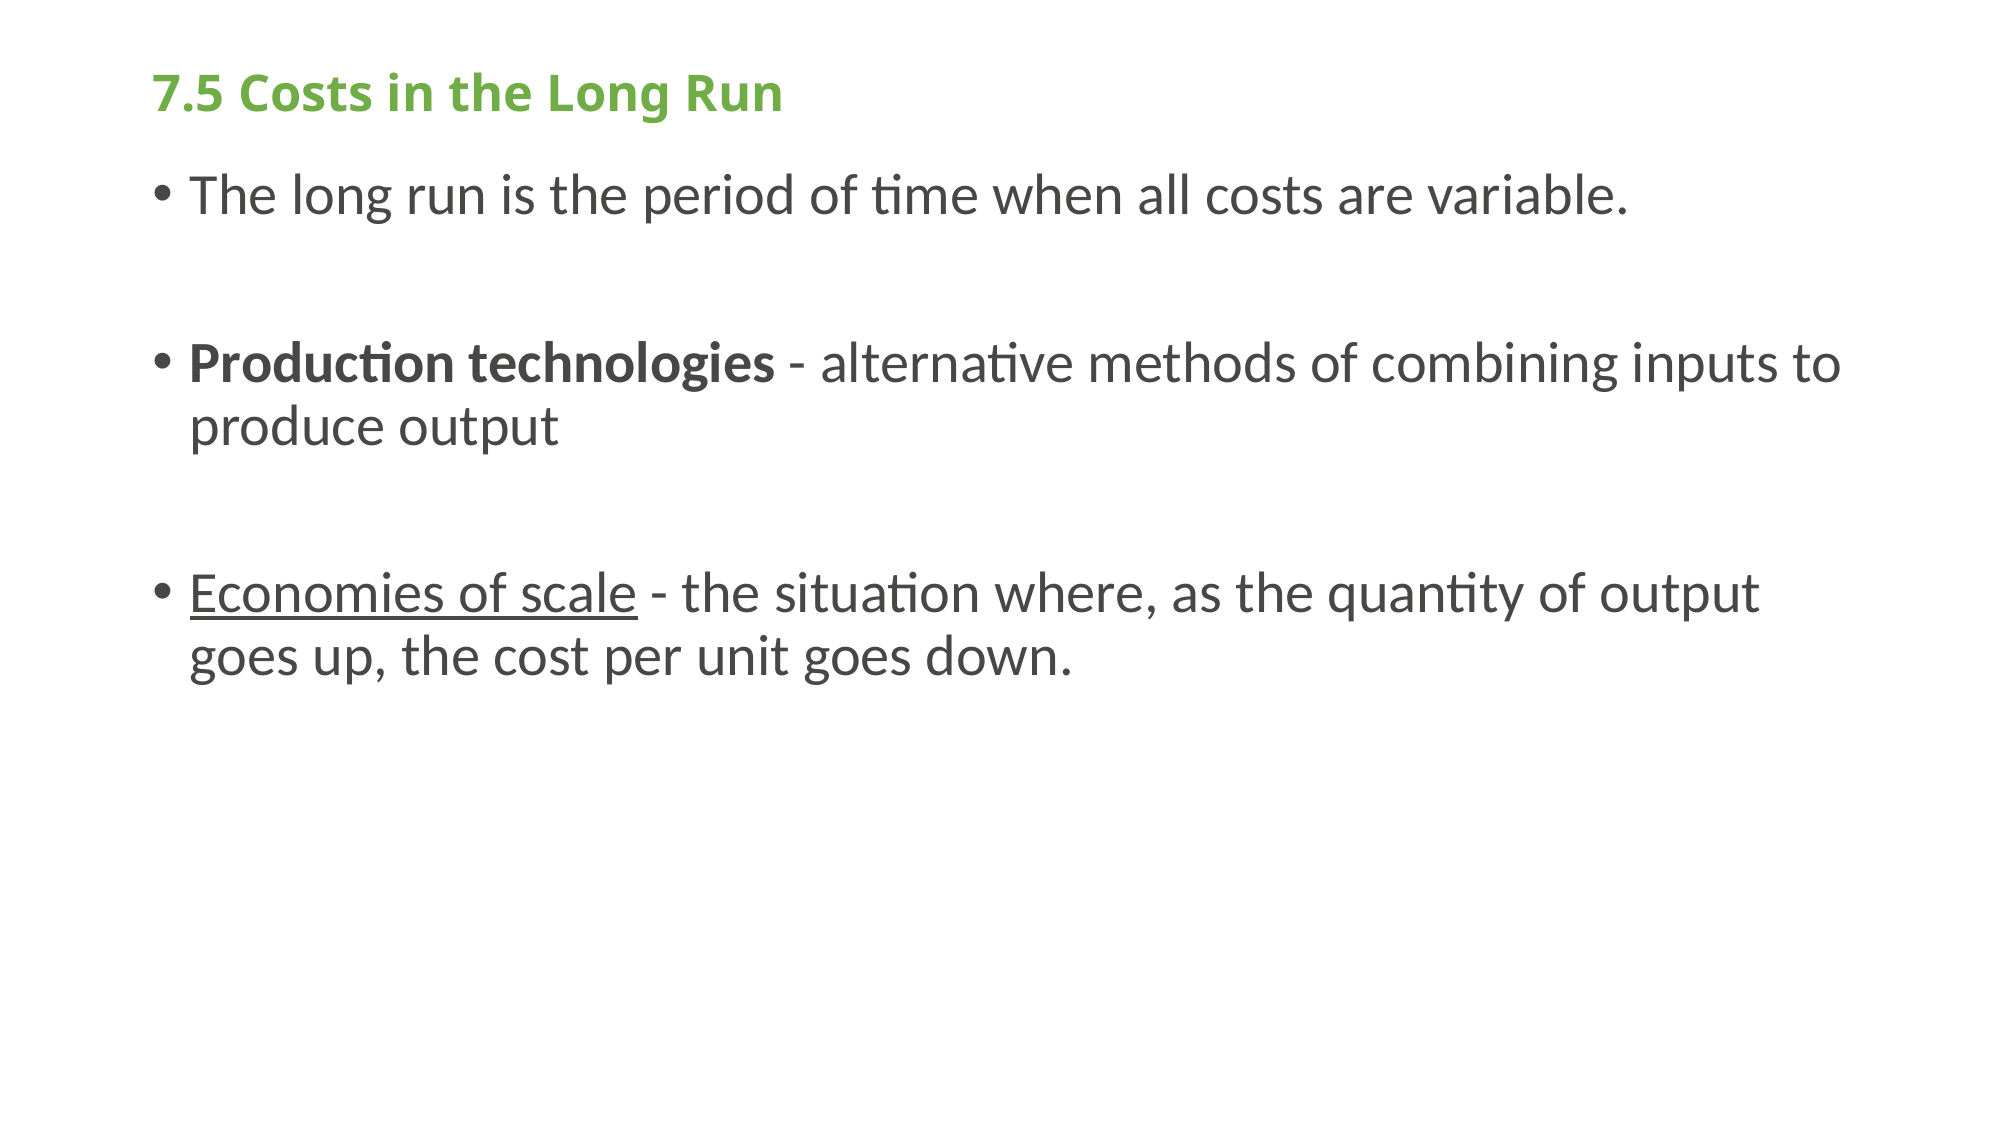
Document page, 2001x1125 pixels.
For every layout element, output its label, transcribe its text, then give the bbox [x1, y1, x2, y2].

title 7.5 Costs in the Long Run [137, 59, 1863, 130]
list The long run is the period of time when all costs are variable. Production technologies - alternative methods of combining inputs to produce output Economies of scale - the situation where, as the quantity of output goes up, the cost per unit goes down. [137, 156, 1863, 780]
